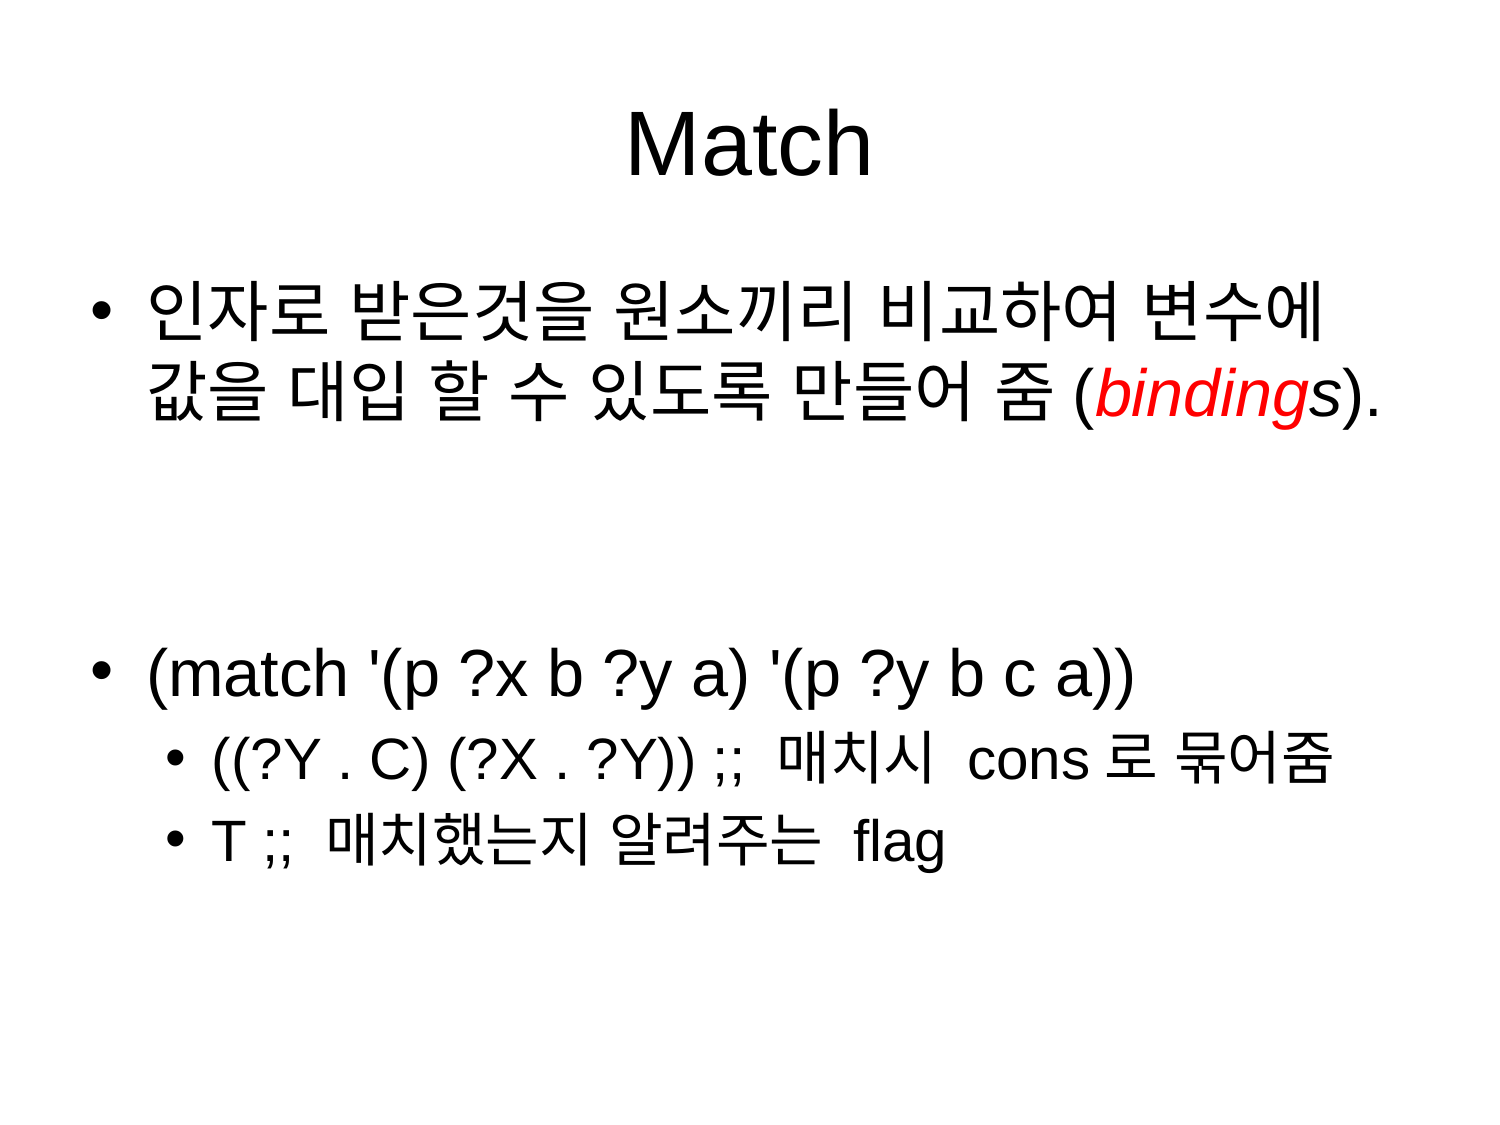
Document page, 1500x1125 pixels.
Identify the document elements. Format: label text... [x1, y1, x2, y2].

list 인자로 받은것을 원소끼리 비교하여 변수에 값을 대입 할 수 있도록 만들어 줌(bindings). (match '(p ?x b ?y a) '(p ?y b c a)) ((?Y . C) (?X . ?Y)) ;; 매치시 cons로 묶어줌 T ;; 매치했는지 알려주는 flag [75, 262, 1425, 1005]
title Match [75, 45, 1425, 233]
